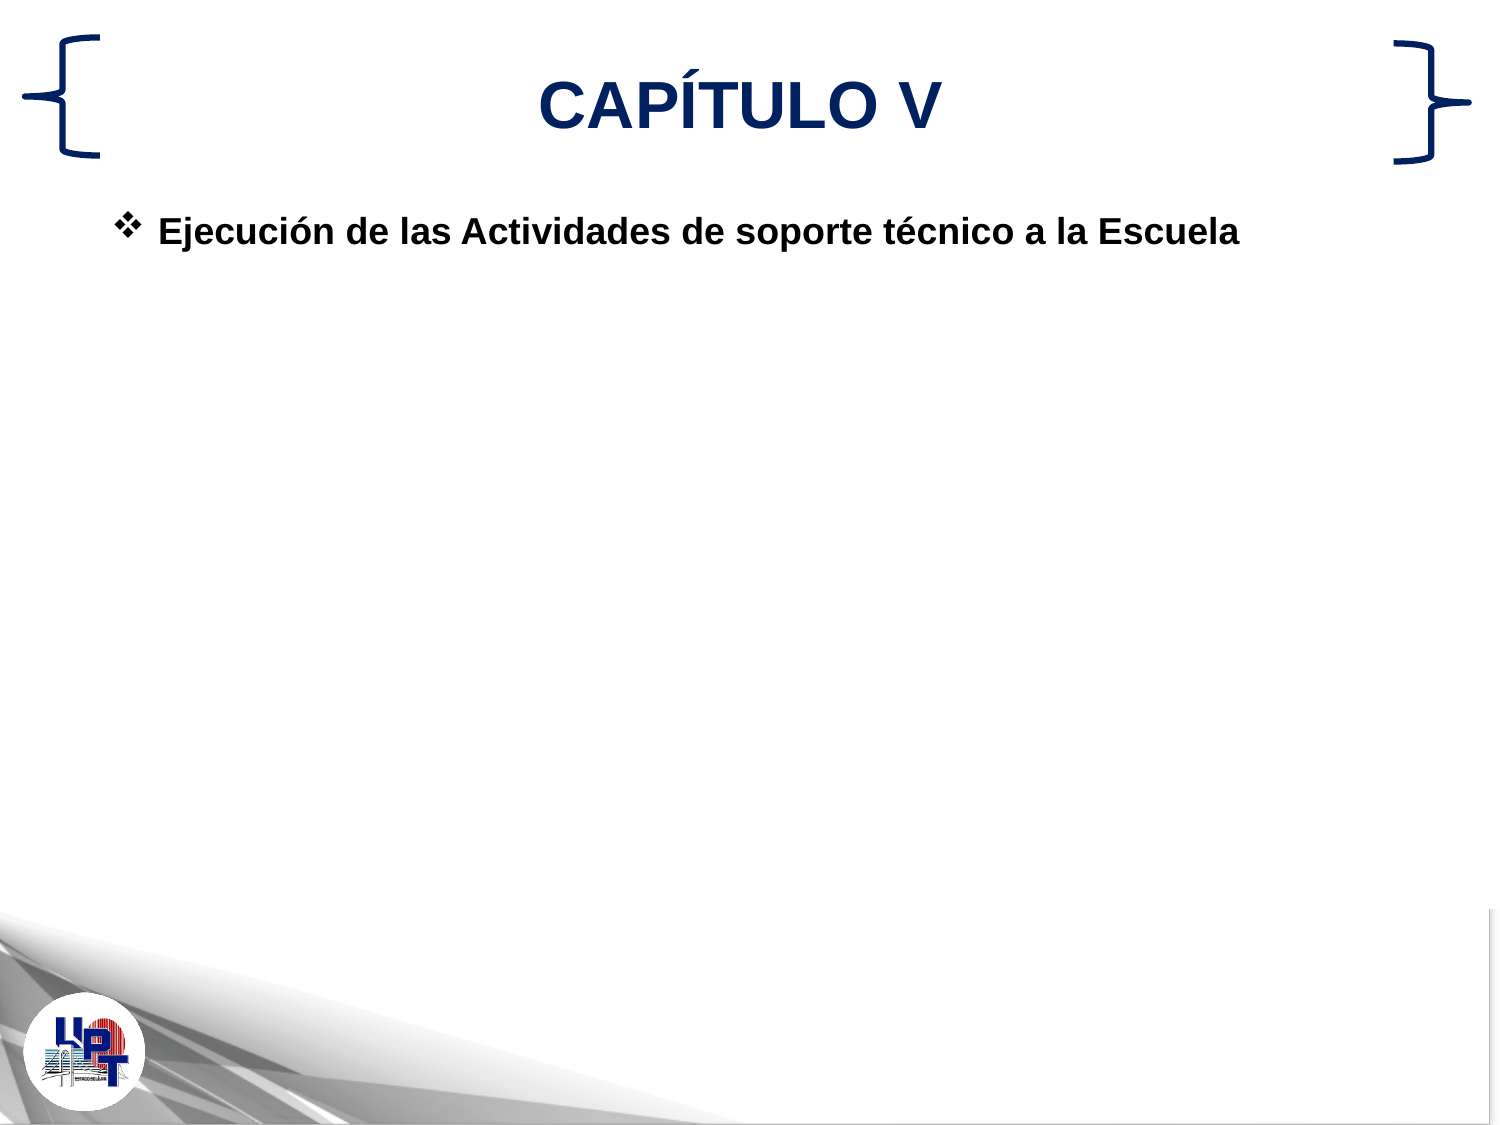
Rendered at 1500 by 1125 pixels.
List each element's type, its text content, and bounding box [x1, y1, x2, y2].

text_box [1393, 42, 1470, 163]
text_box CAPÍTULO V [62, 54, 1420, 150]
picture [0, 909, 1500, 1125]
text_box [24, 36, 100, 157]
text_box Ejecución de las Actividades de soporte técnico a la Escuela [96, 199, 1394, 260]
